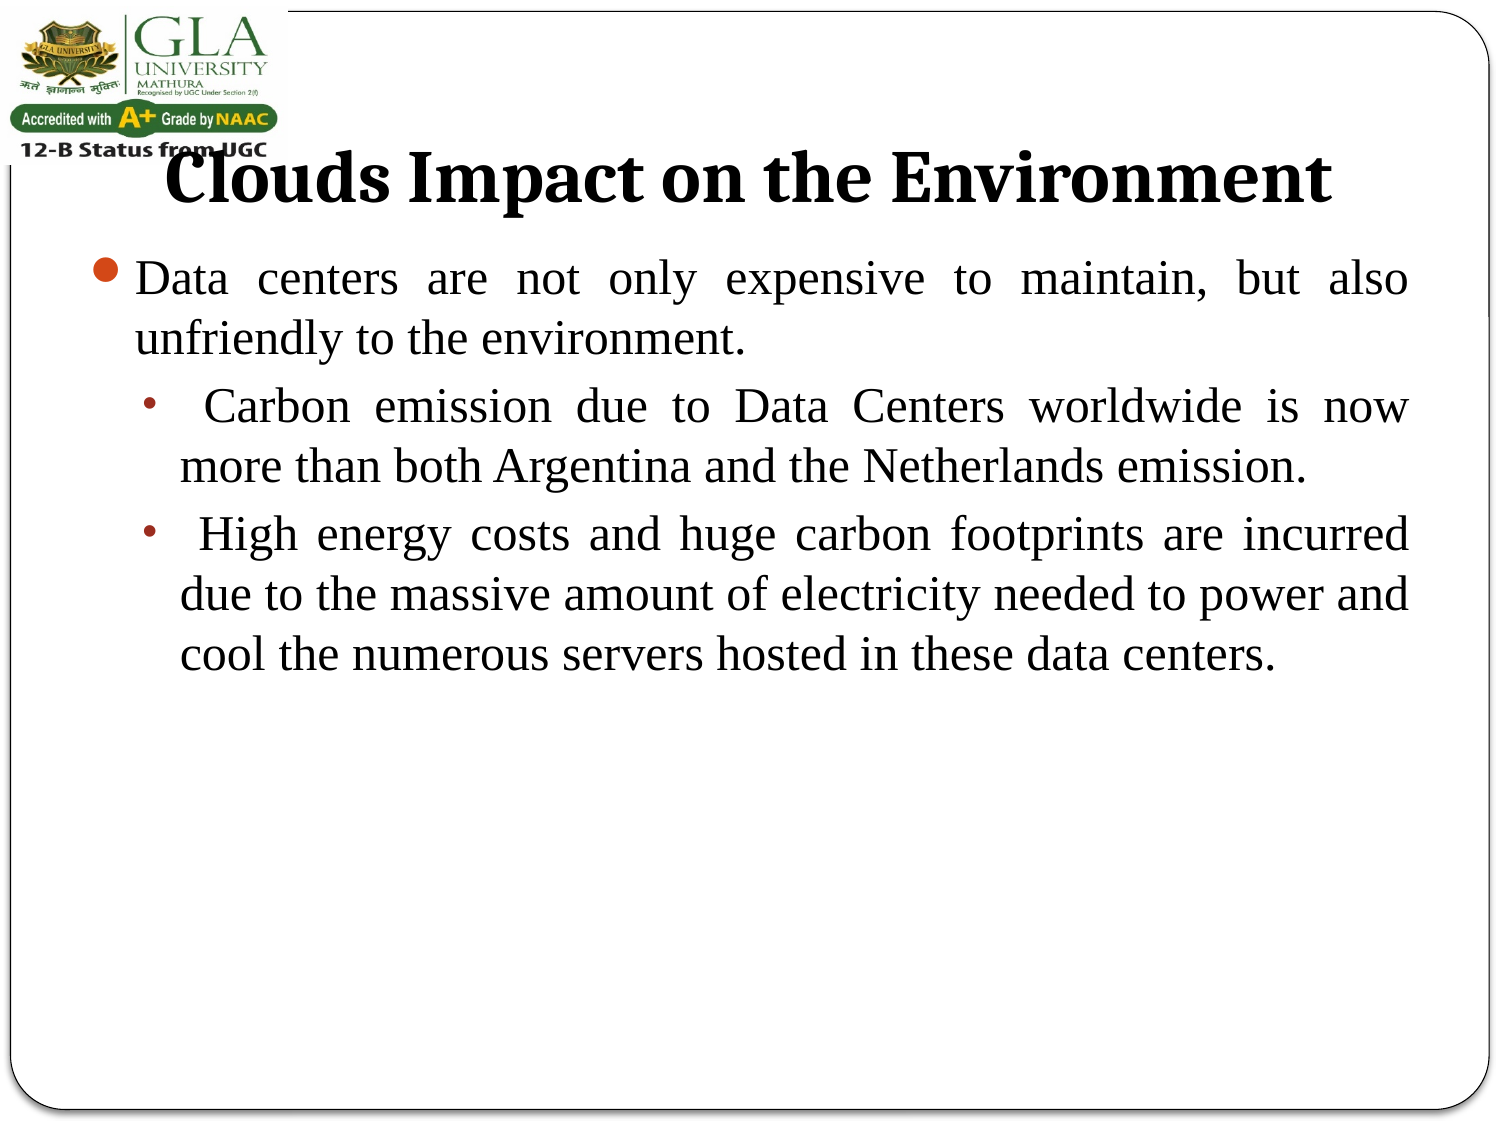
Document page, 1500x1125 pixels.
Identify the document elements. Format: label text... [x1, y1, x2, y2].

picture [0, 6, 288, 165]
list Data centers are not only expensive to maintain, but also unfriendly to the environment. Carbon emission due to Data Centers worldwide is now more than both Argentina and the Netherlands emission. High energy costs and huge carbon footprints are incurred due to the massive amount of electricity needed to power and cool the numerous servers hosted in these data centers. [75, 237, 1425, 988]
title Clouds Impact on the Environment [75, 45, 1425, 233]
